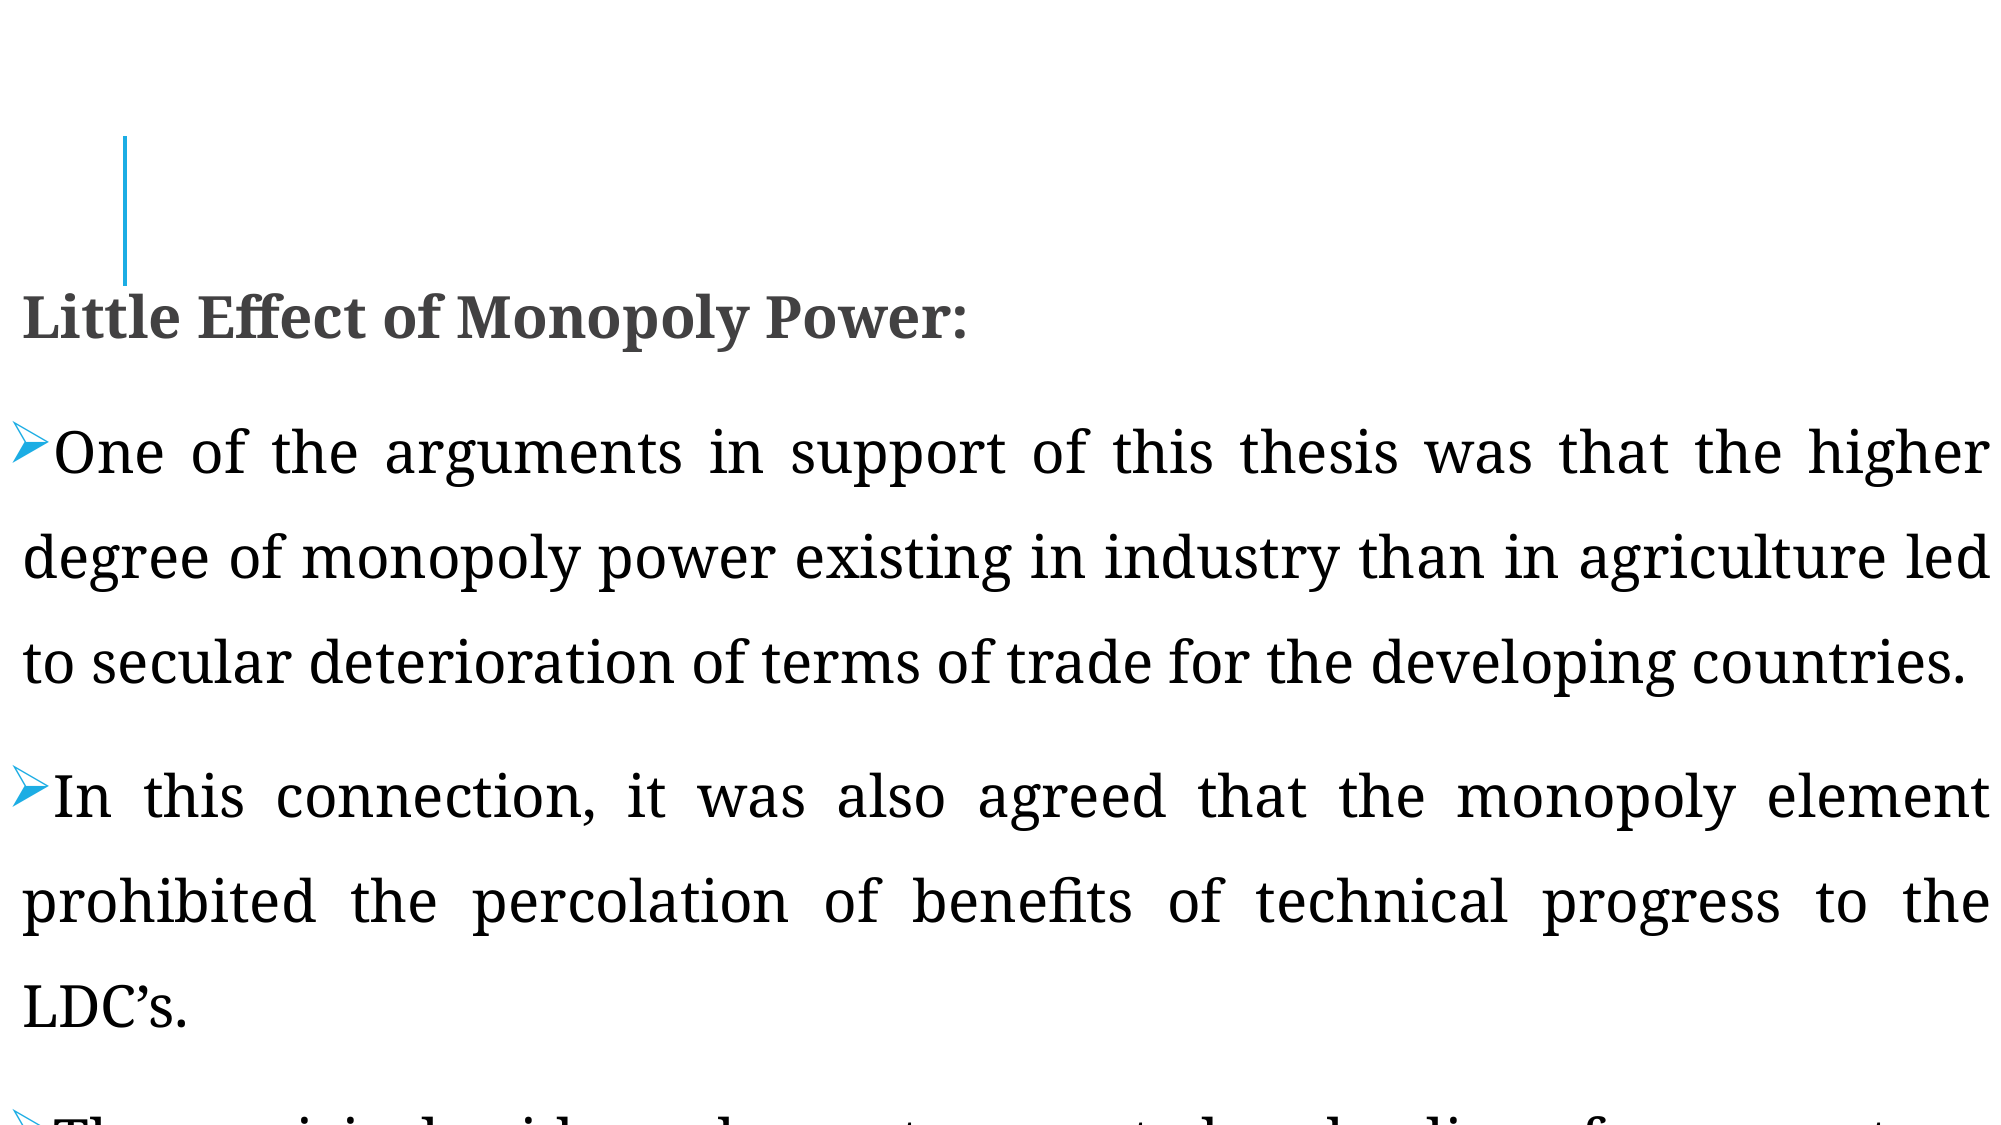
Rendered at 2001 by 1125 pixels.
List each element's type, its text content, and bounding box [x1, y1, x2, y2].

list Little Effect of Monopoly Power: One of the arguments in support of this thesis was that the higher degree of monopoly power existing in industry than in agriculture led to secular deterioration of terms of trade for the developing countries. In this connection, it was also agreed that the monopoly element prohibited the percolation of benefits of technical progress to the LDC’s. The empirical evidence has not supported such a line of argument. [0, 280, 2000, 1125]
